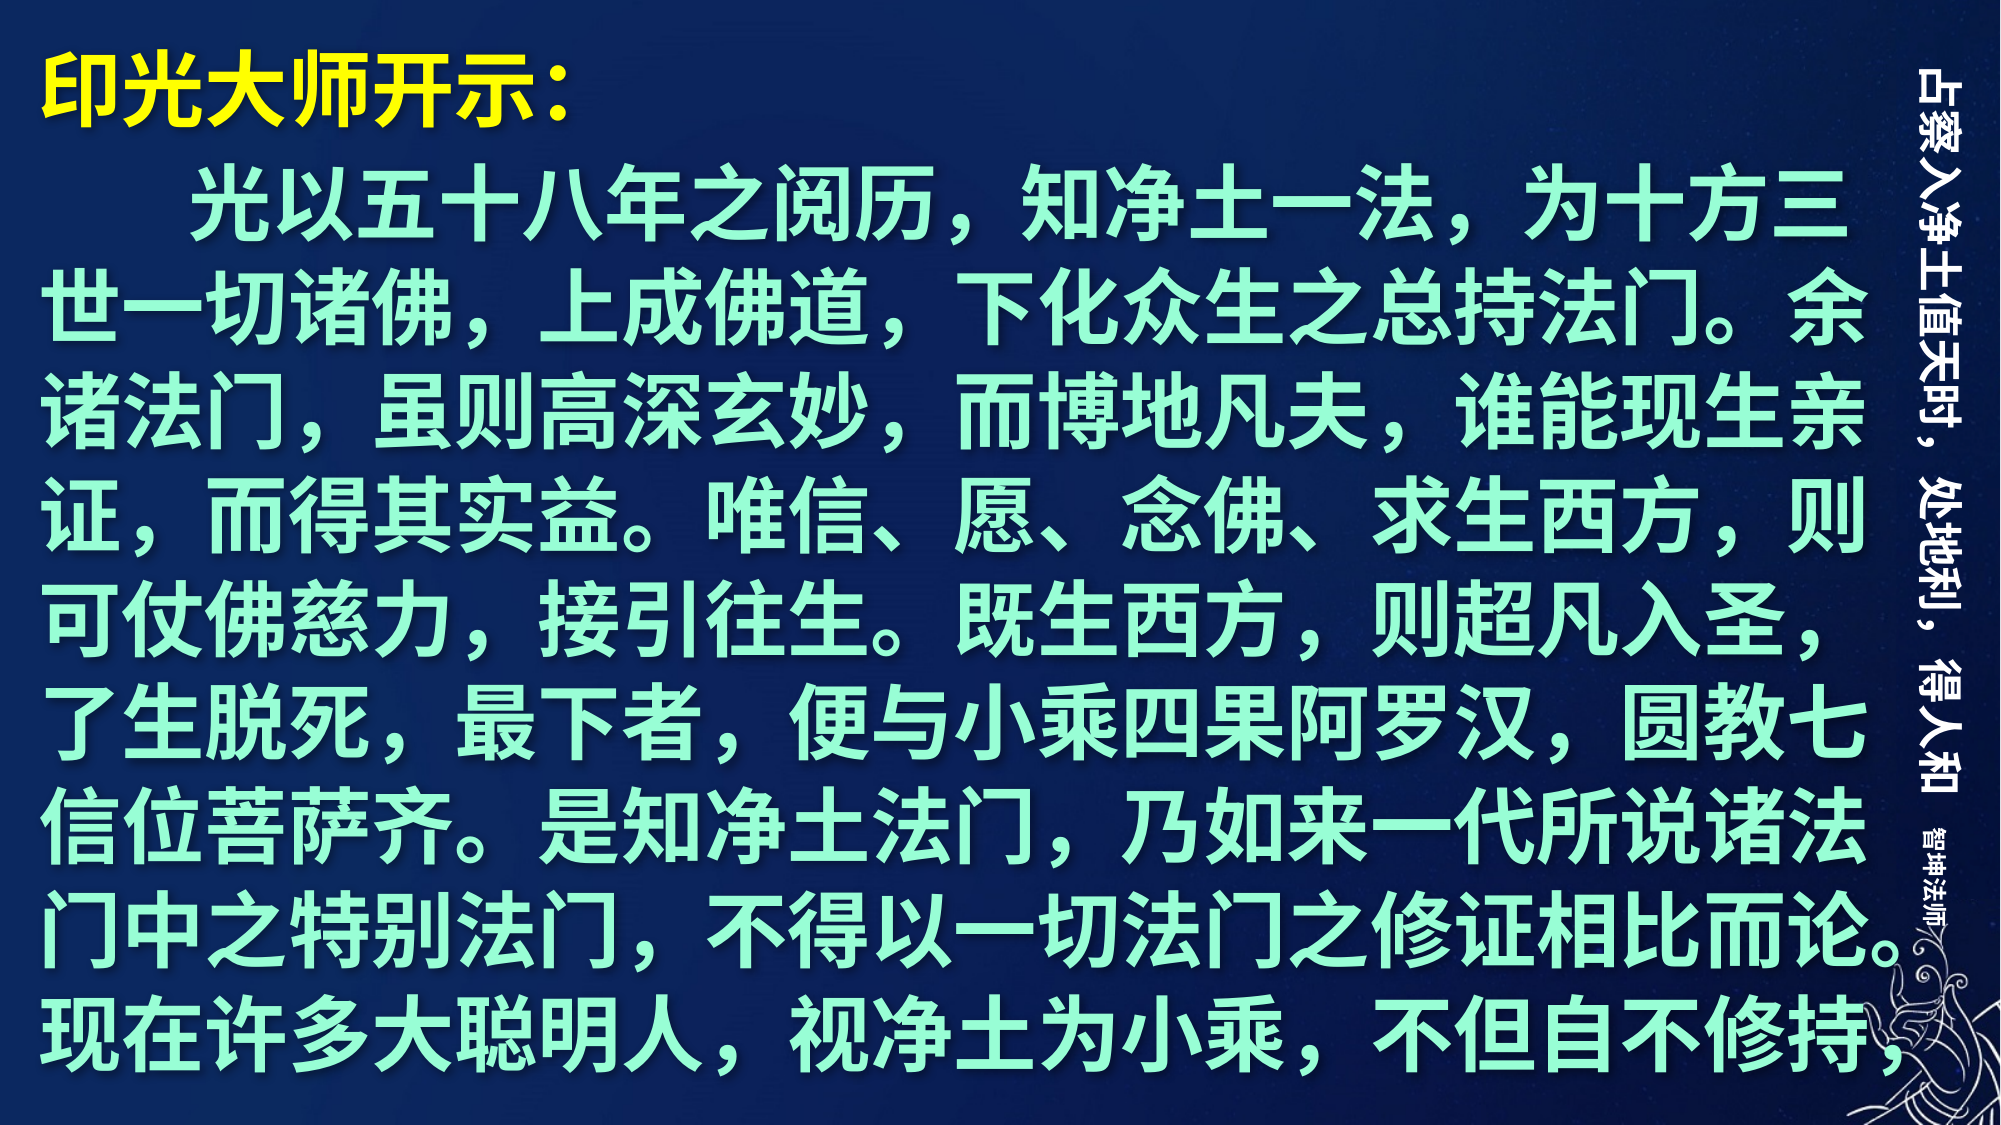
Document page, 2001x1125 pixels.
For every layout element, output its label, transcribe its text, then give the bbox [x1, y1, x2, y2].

list 印光大师开示： 光以五十八年之阅历，知净土一法，为十方三世一切诸佛，上成佛道，下化众生之总持法门。余诸法门，虽则高深玄妙，而博地凡夫，谁能现生亲证，而得其实益。唯信、愿、念佛、求生西方，则可仗佛慈力，接引往生。既生西方，则超凡入圣，了生脱死，最下者，便与小乘四果阿罗汉，圆教七信位菩萨齐。是知净土法门，乃如来一代所说诸法门中之特别法门，不得以一切法门之修证相比而论。现在许多大聪明人，视净土为小乘，不但自不修持， [23, 25, 1914, 1103]
picture [0, 0, 2001, 1125]
